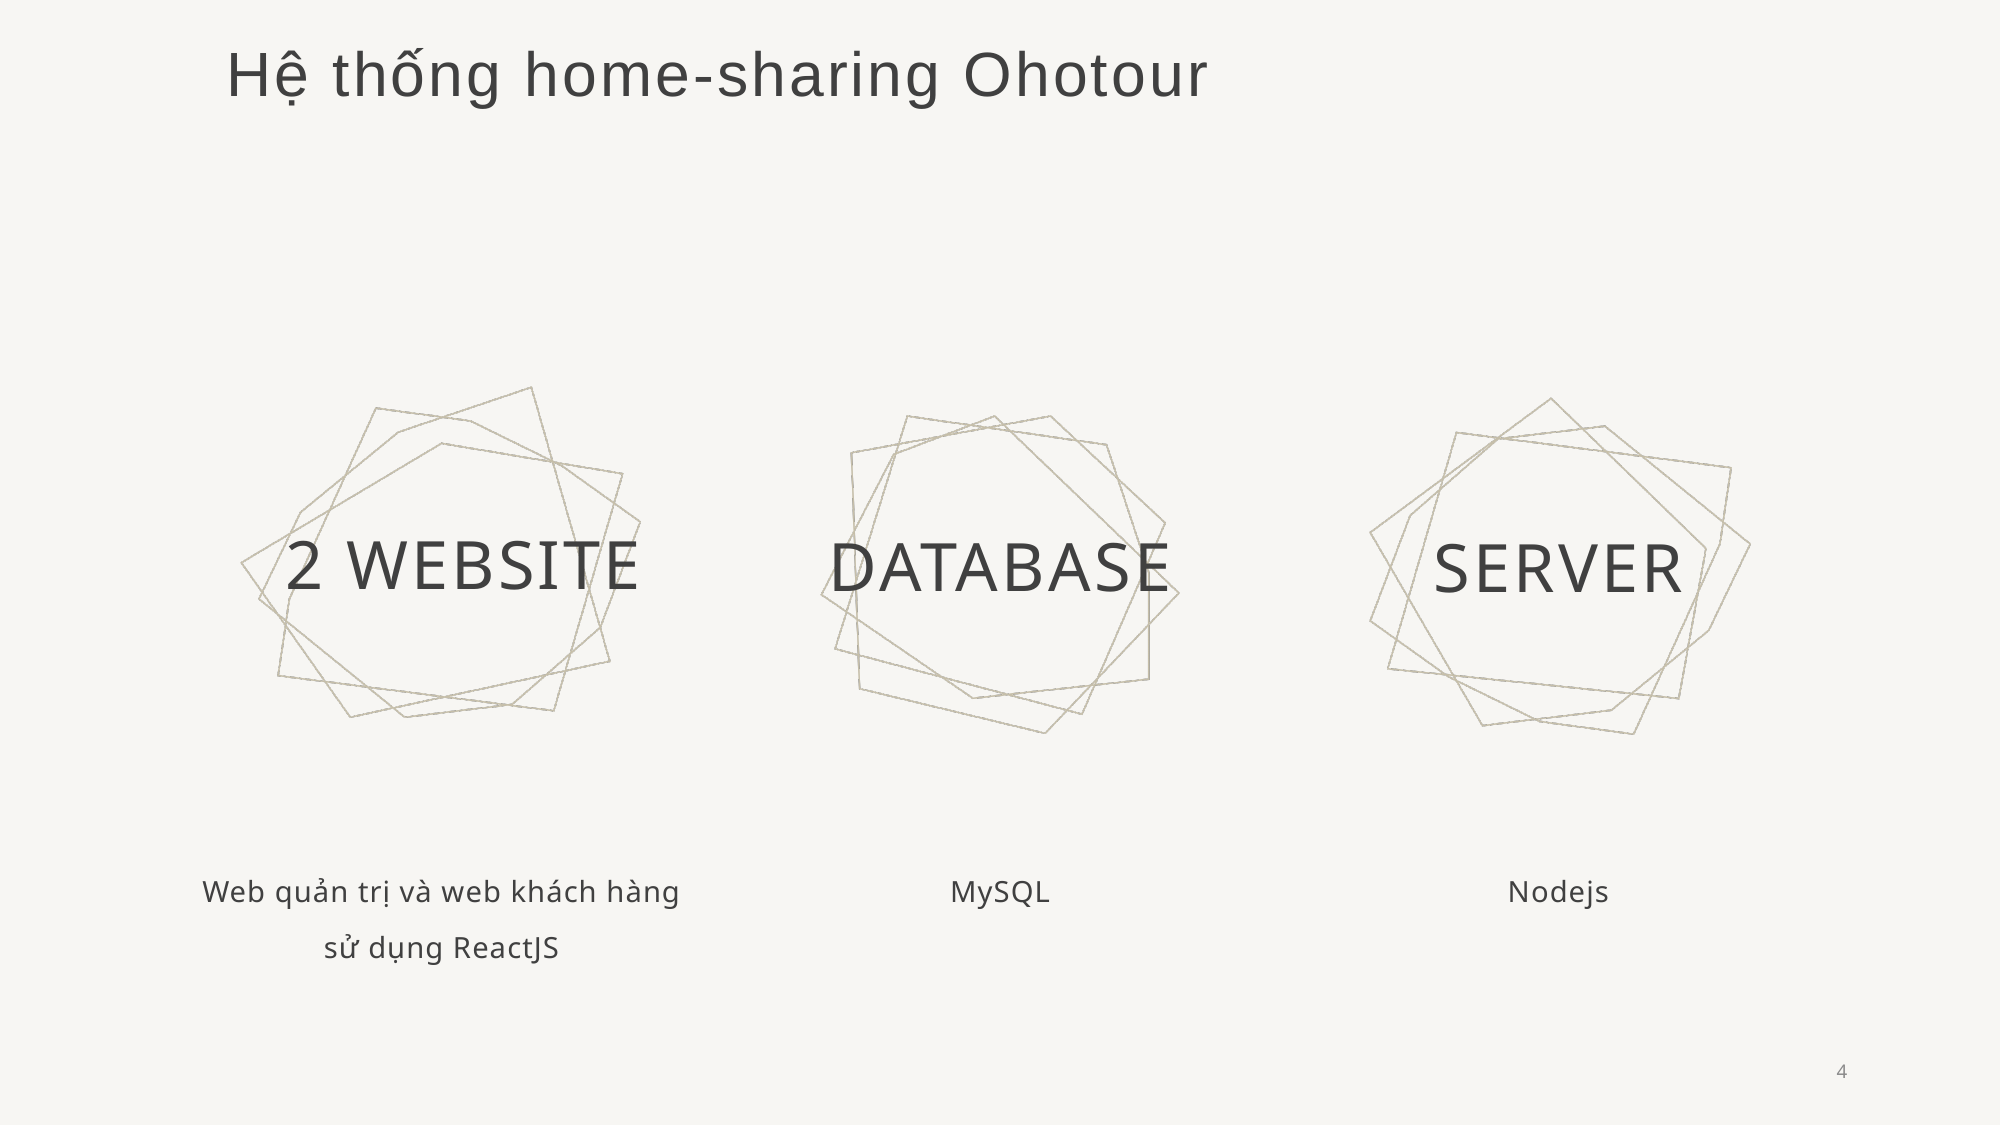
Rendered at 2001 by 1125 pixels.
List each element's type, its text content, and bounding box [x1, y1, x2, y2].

list Web quản trị và web khách hàng sử dụng ReactJS [185, 866, 698, 1002]
text_box Hệ thống home-sharing Ohotour [211, 18, 1570, 118]
picture [240, 636, 641, 718]
picture [1369, 397, 1751, 735]
list 2 website [228, 500, 698, 636]
picture [820, 415, 1180, 502]
list Server [1368, 503, 1749, 639]
picture [820, 638, 1180, 734]
list Database [752, 502, 1248, 638]
slide_number 4 [1412, 1042, 1863, 1103]
list MySQL [742, 866, 1258, 943]
picture [240, 386, 641, 500]
list Nodejs [1302, 866, 1815, 943]
